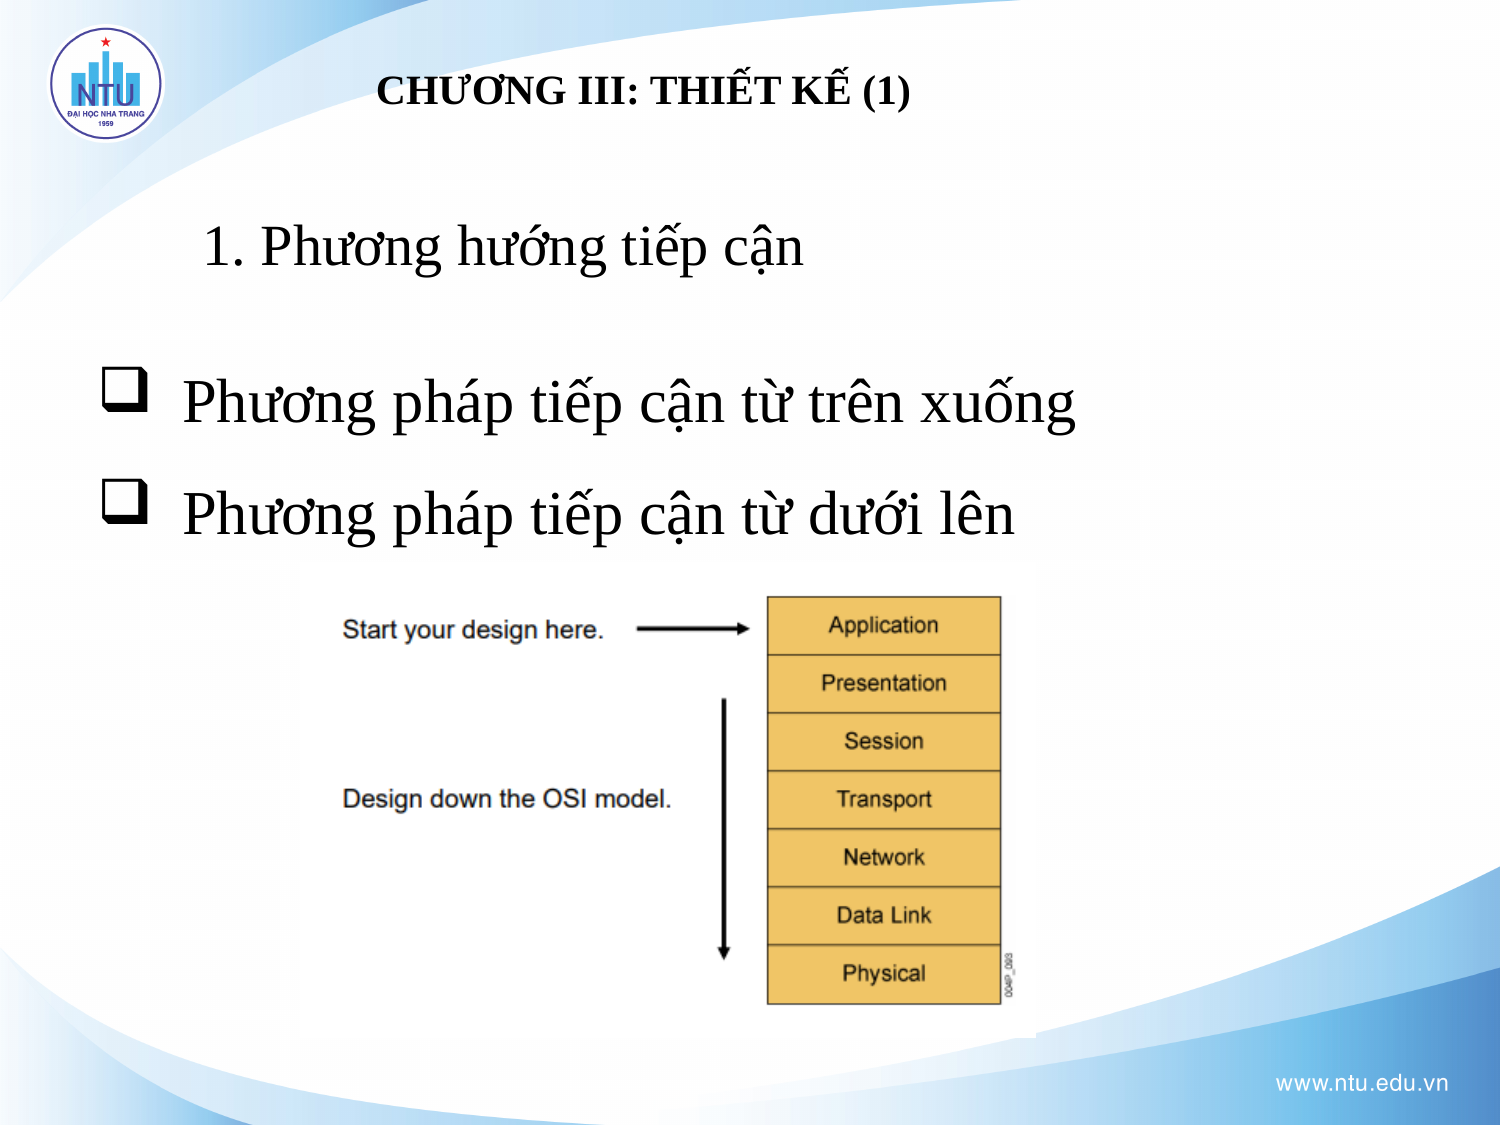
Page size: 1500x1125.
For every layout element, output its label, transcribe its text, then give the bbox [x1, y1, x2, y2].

text_box CHƯƠNG III: THIẾT KẾ (1) [187, 37, 1100, 138]
picture [0, 0, 1500, 1125]
text_box 1. Phương hướng tiếp cận [187, 200, 1475, 285]
text_box Phương pháp tiếp cận từ trên xuống Phương pháp tiếp cận từ dưới lên [82, 314, 1093, 555]
